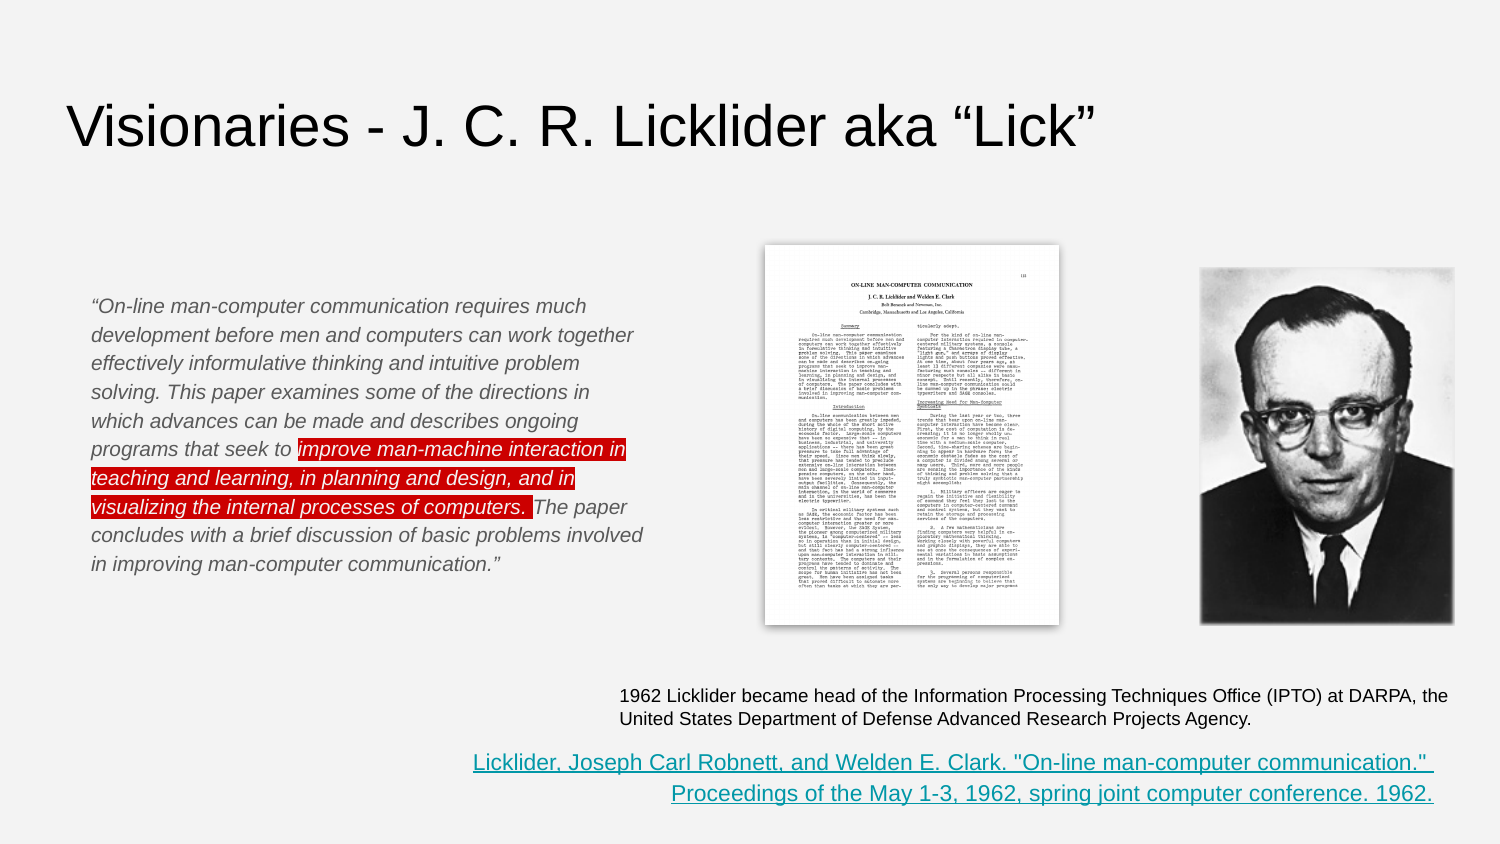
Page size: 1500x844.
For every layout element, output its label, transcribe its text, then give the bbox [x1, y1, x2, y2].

list “On-line man-computer communication requires much development before men and computers can work together effectively informulative thinking and intuitive problem solving. This paper examines some of the directions in which advances can be made and describes ongoing programs that seek to improve man-machine interaction in teaching and learning, in planning and design, and in visualizing the internal processes of computers. The paper concludes with a brief discussion of basic problems involved in improving man-computer communication.” [76, 273, 662, 641]
list Licklider, Joseph Carl Robnett, and Welden E. Clark. "On-line man-computer communication." Proceedings of the May 1-3, 1962, spring joint computer conference. 1962. [39, 727, 1449, 787]
picture [1199, 267, 1455, 626]
title Visionaries - J. C. R. Licklider aka “Lick” [51, 72, 1449, 167]
text_box 1962 Licklider became head of the Information Processing Techniques Office (IPTO) at DARPA, the United States Department of Defense Advanced Research Projects Agency. [604, 668, 1500, 720]
picture [765, 244, 1059, 625]
